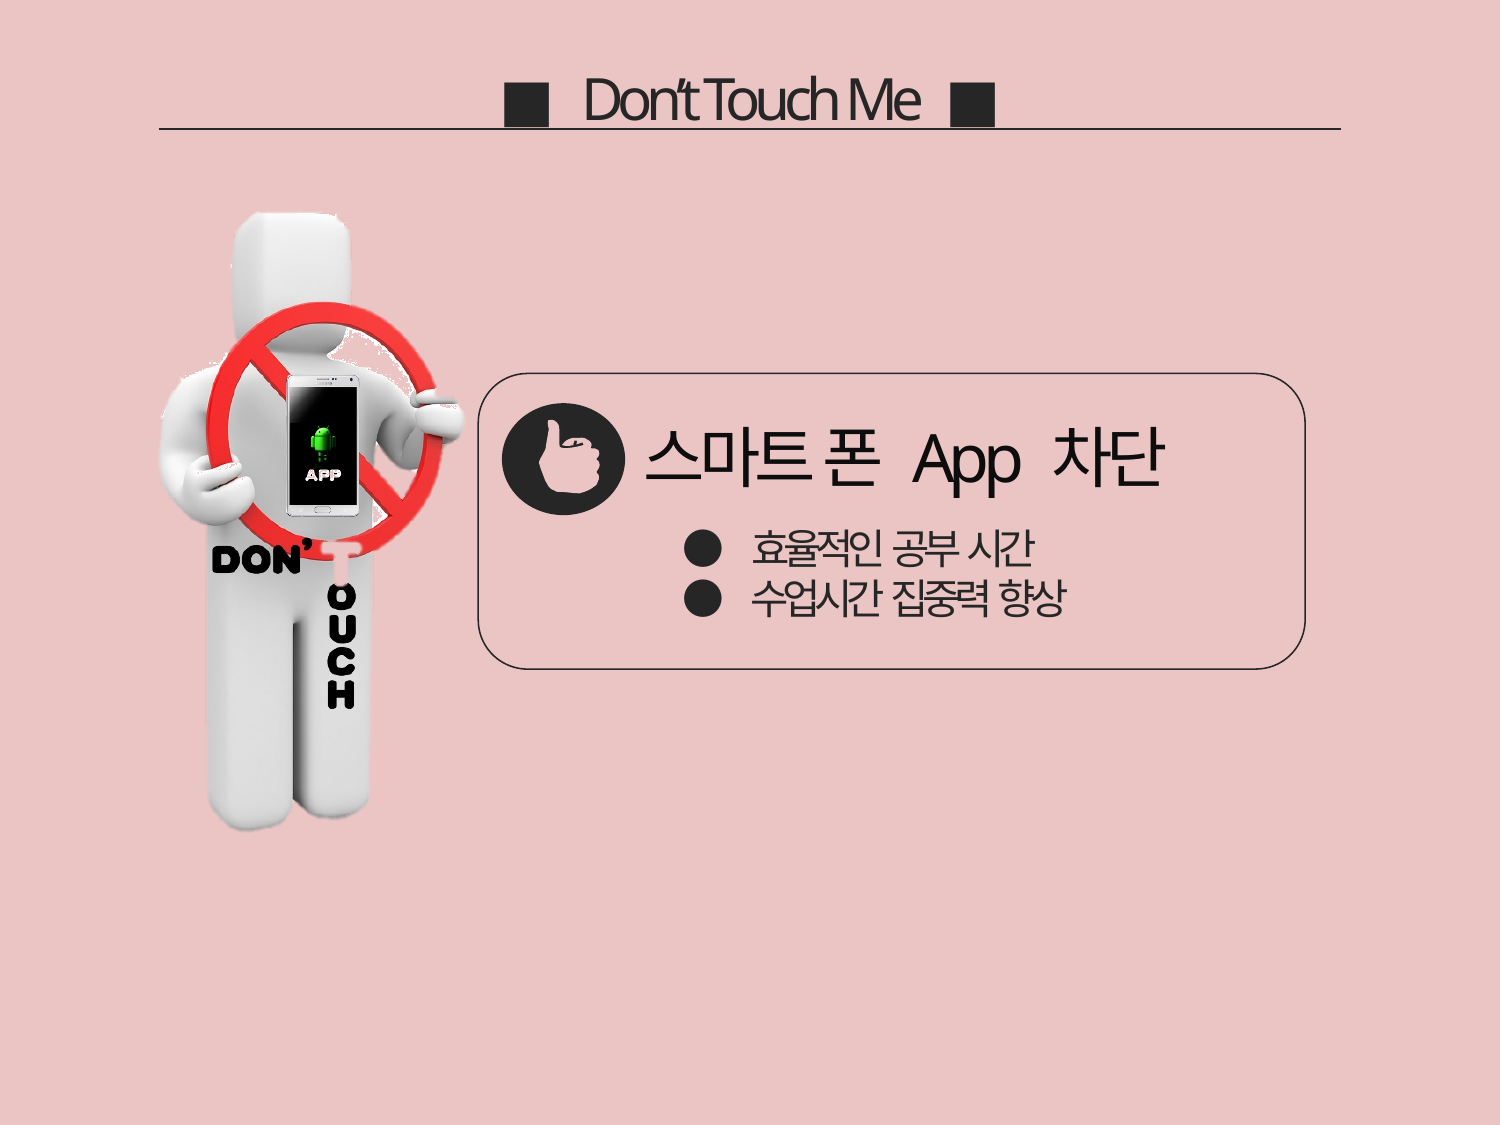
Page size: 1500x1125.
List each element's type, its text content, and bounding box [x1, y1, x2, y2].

picture [0, 0, 695, 1062]
text_box ■ Don’t Touch Me ■ [699, 54, 1043, 128]
text_box 스마트 폰 App 차단 [699, 408, 1235, 504]
text_box ● 효율적인 공부 시간 ● 수업시간 집중력 향상 [699, 515, 1228, 630]
text_box [699, 371, 1308, 672]
